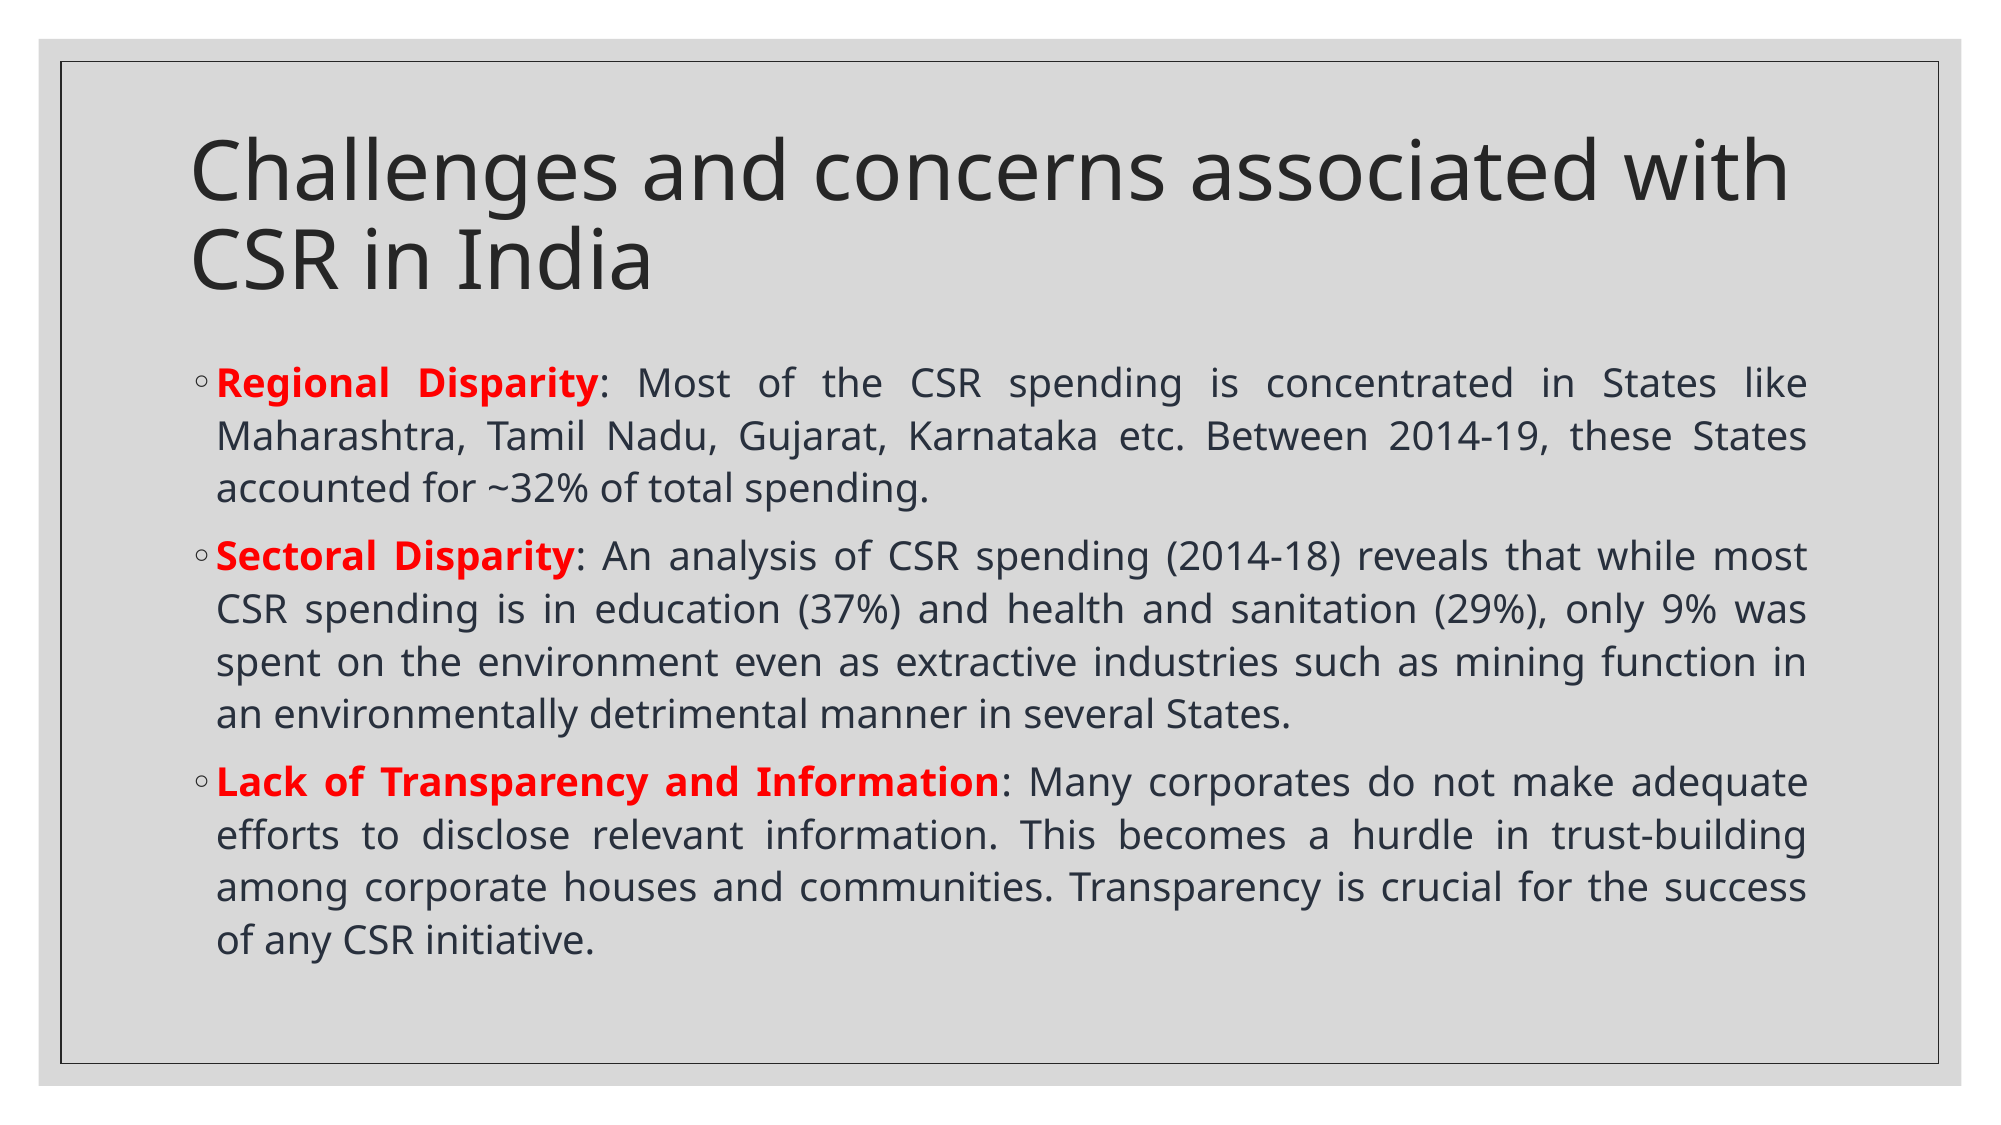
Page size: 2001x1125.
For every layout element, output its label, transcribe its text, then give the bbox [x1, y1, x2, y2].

title Challenges and concerns associated with CSR in India [174, 105, 1825, 331]
list Regional Disparity: Most of the CSR spending is concentrated in States like Maharashtra, Tamil Nadu, Gujarat, Karnataka etc. Between 2014-19, these States accounted for ~32% of total spending. Sectoral Disparity: An analysis of CSR spending (2014-18) reveals that while most CSR spending is in education (37%) and health and sanitation (29%), only 9% was spent on the environment even as extractive industries such as mining function in an environmentally detrimental manner in several States. Lack of Transparency and Information: Many corporates do not make adequate efforts to disclose relevant information. This becomes a hurdle in trust-building among corporate houses and communities. Transparency is crucial for the success of any CSR initiative. [174, 345, 1825, 977]
